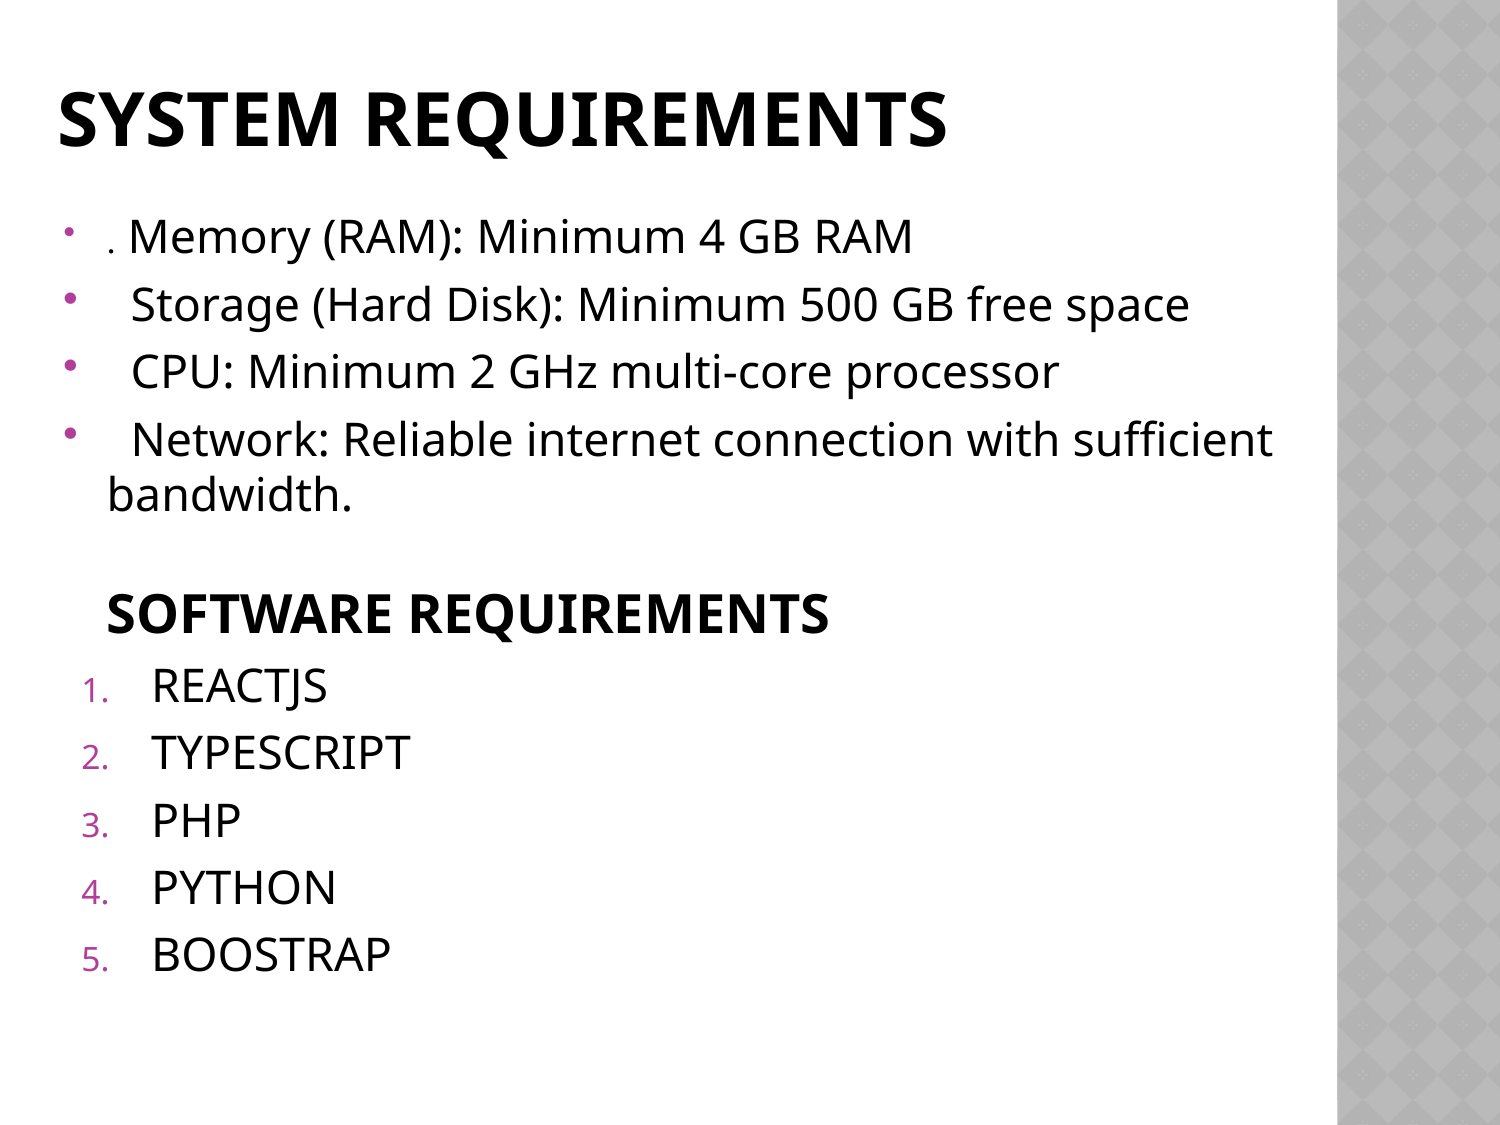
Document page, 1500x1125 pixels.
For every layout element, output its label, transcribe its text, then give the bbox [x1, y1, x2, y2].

list . Memory (RAM): Minimum 4 GB RAM Storage (Hard Disk): Minimum 500 GB free space CPU: Minimum 2 GHz multi-core processor Network: Reliable internet connection with sufficient bandwidth. SOFTWARE REQUIREMENTS REACTJS TYPESCRIPT PHP PYTHON BOOSTRAP [50, 200, 1450, 995]
title SYSTEM REQUIREMENTS [50, 37, 1450, 162]
